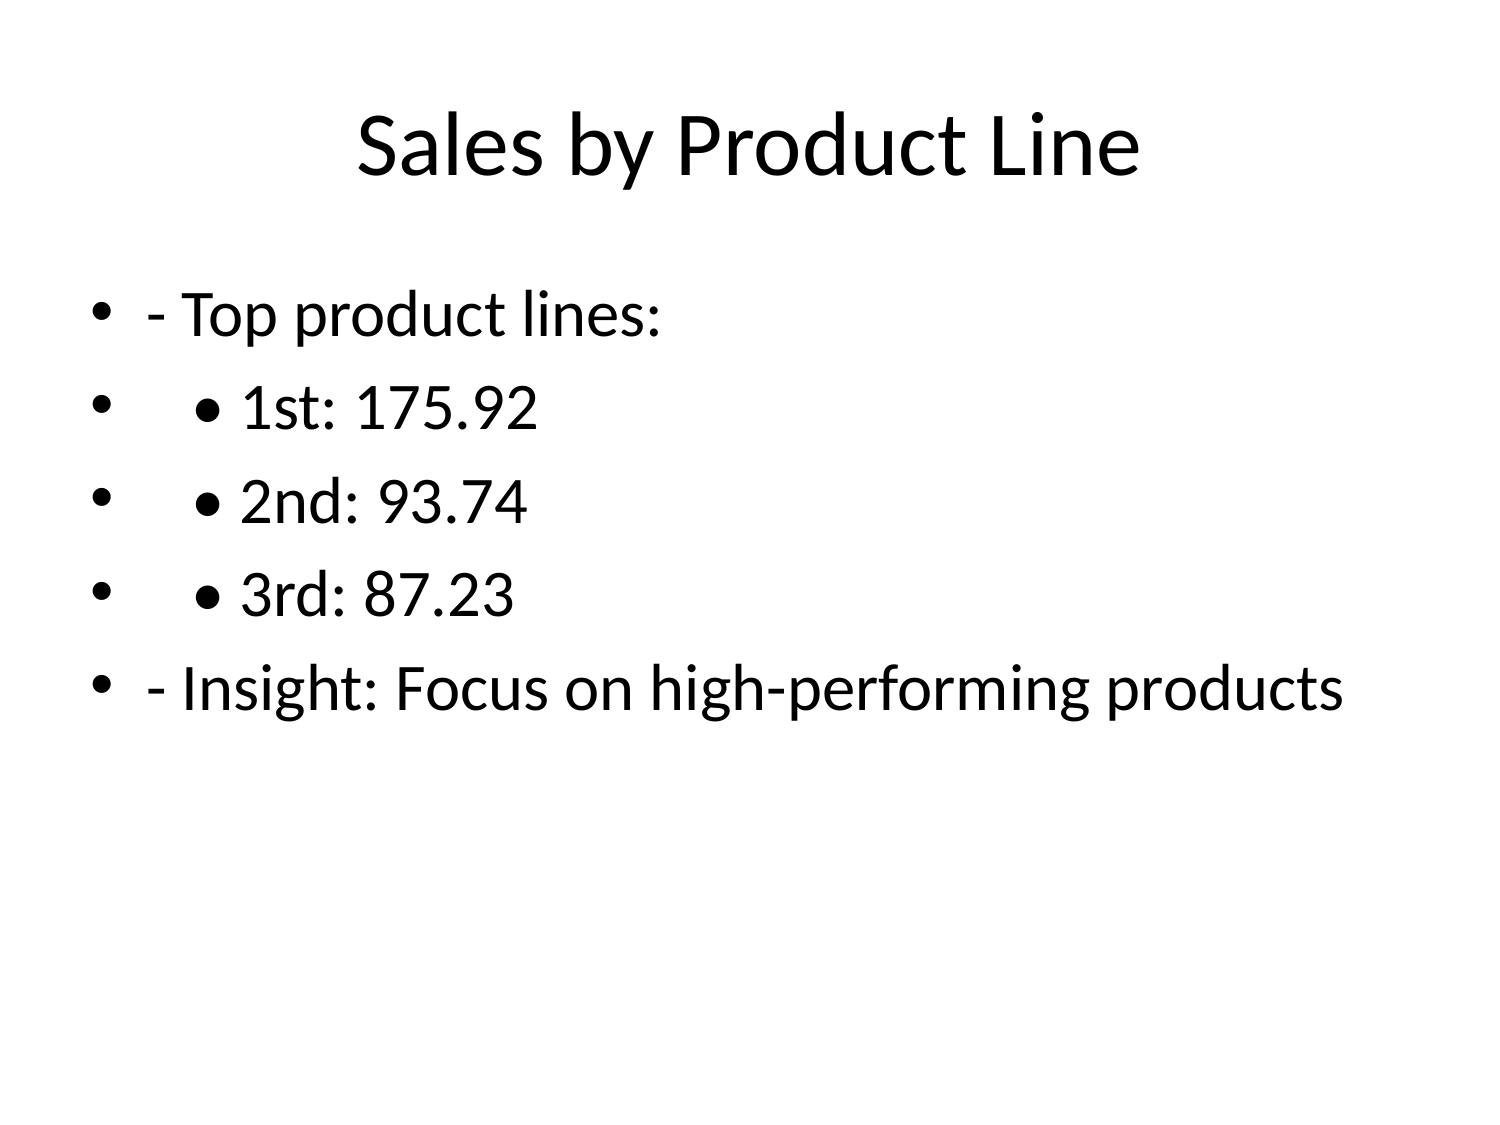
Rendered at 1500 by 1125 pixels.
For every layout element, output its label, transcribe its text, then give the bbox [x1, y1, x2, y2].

title Sales by Product Line [75, 45, 1425, 233]
list - Top product lines: • 1st: 175.92 • 2nd: 93.74 • 3rd: 87.23 - Insight: Focus on high-performing products [75, 262, 1425, 1005]
